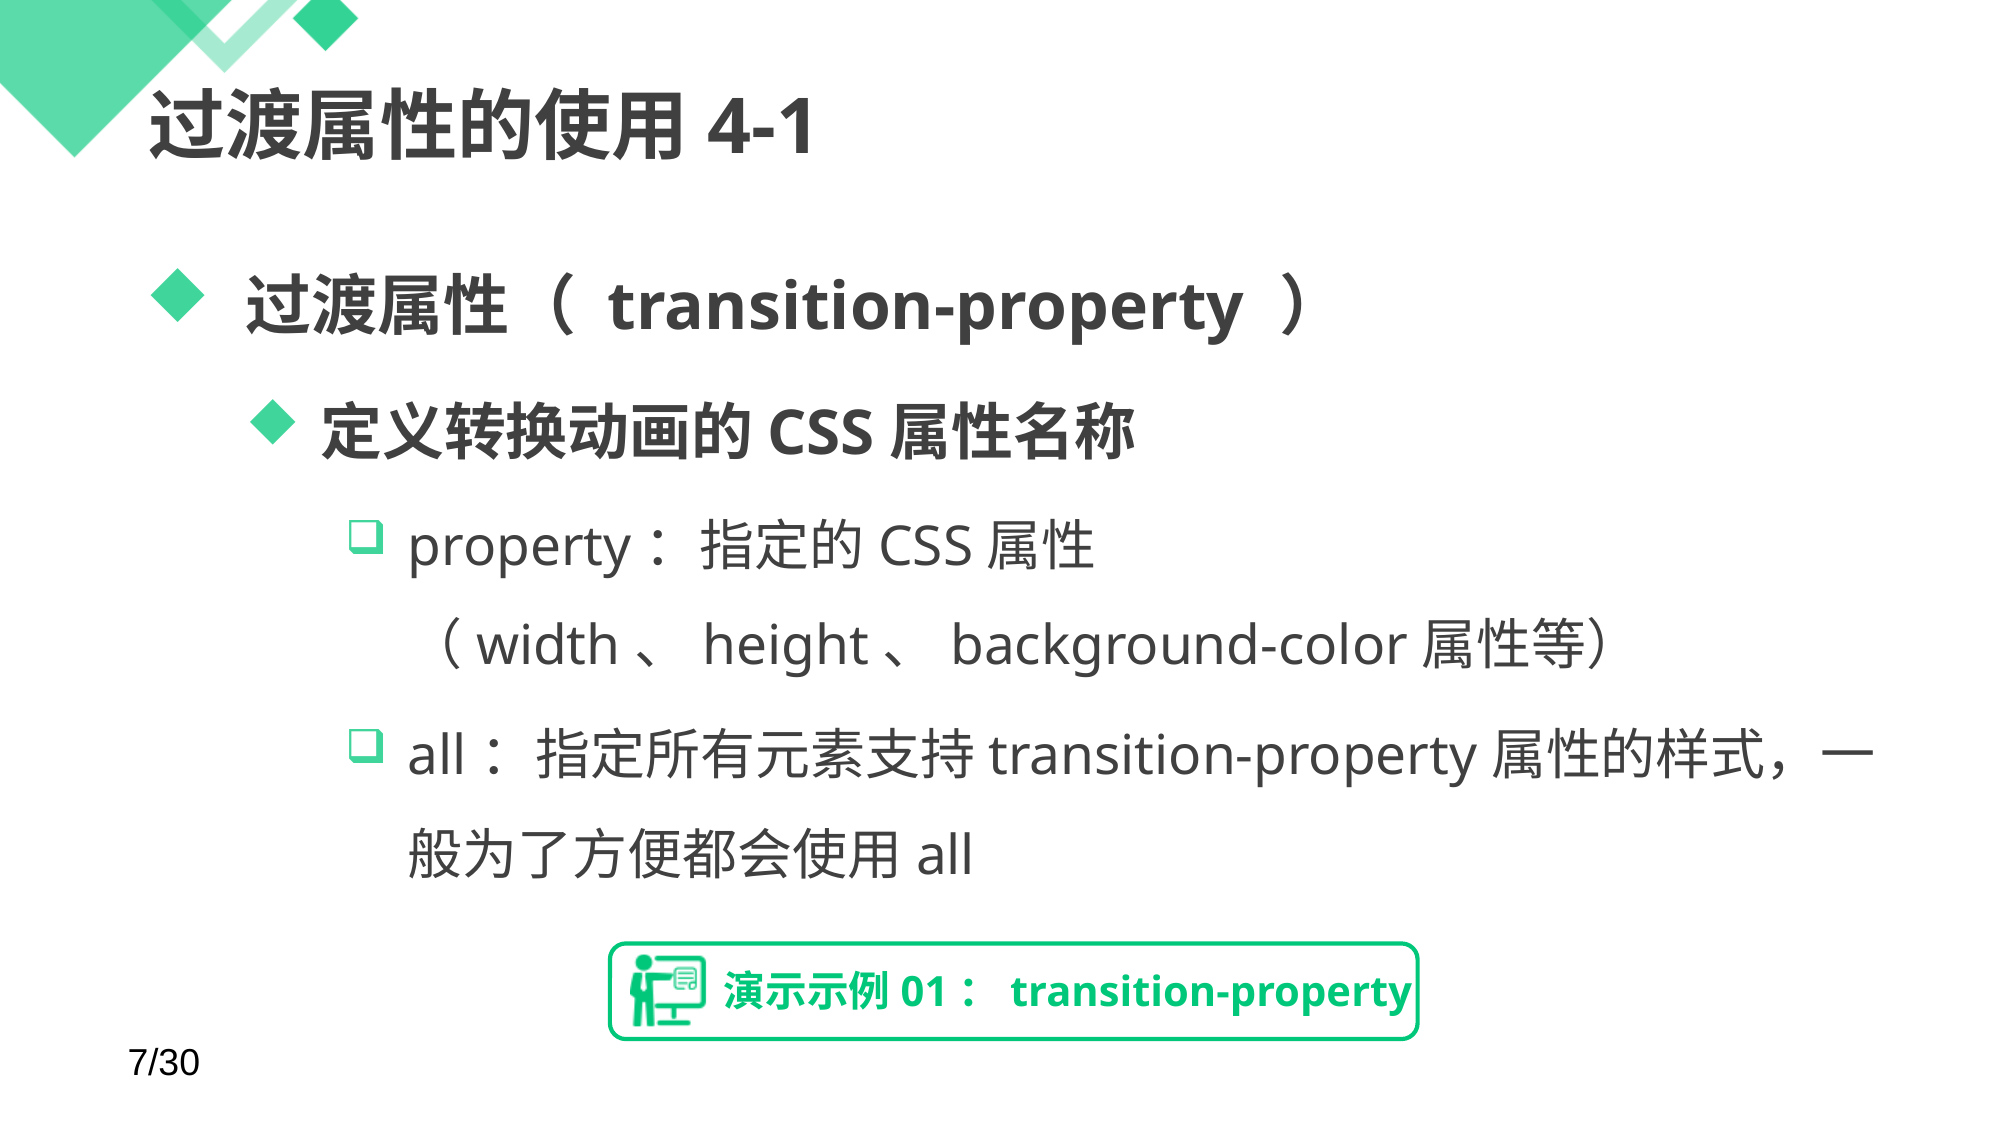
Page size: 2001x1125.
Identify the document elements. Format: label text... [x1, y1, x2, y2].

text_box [609, 943, 1436, 1040]
title 过渡属性的使用4-1 [129, 45, 1692, 201]
list 过渡属性（ transition-property ） 定义转换动画的CSS属性名称 property：指定的CSS属性（width、height、background-color属性等） all：指定所有元素支持transition-property属性的样式，一般为了方便都会使用all [126, 214, 1943, 1006]
picture [0, 0, 2000, 1125]
